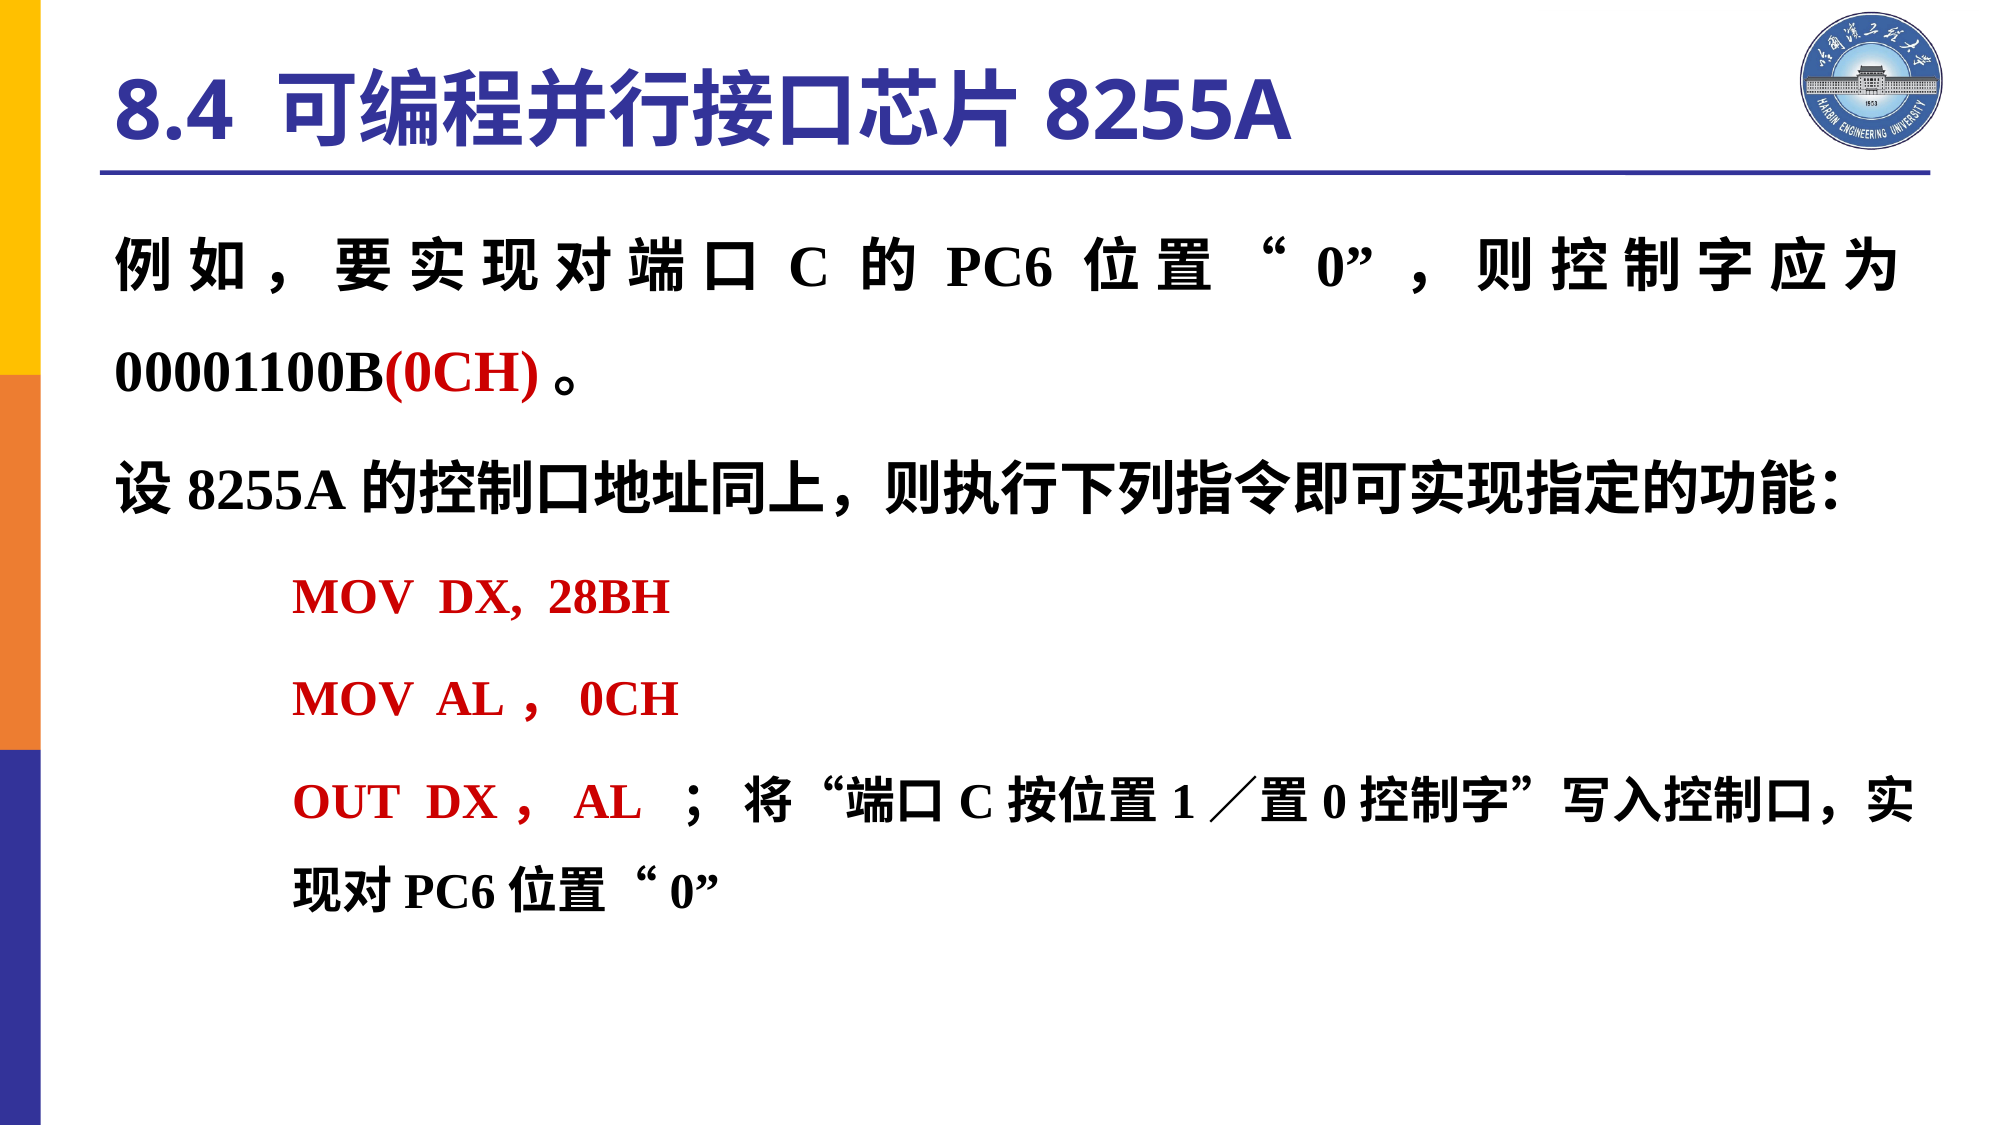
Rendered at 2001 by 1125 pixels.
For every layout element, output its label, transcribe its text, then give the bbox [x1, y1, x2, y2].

list 例如，要实现对端口C的PC6位置“0”，则控制字应为00001100B(0CH)。 设8255A的控制口地址同上，则执行下列指令即可实现指定的功能： MOV DX, 28BH MOV AL，0CH OUT DX，AL ； 将“端口C按位置1／置0控制字”写入控制口，实现对PC6位置“0” [99, 185, 1931, 996]
text_box 8.4 可编程并行接口芯片8255A [99, 19, 1379, 207]
picture [1538, 9, 1979, 165]
